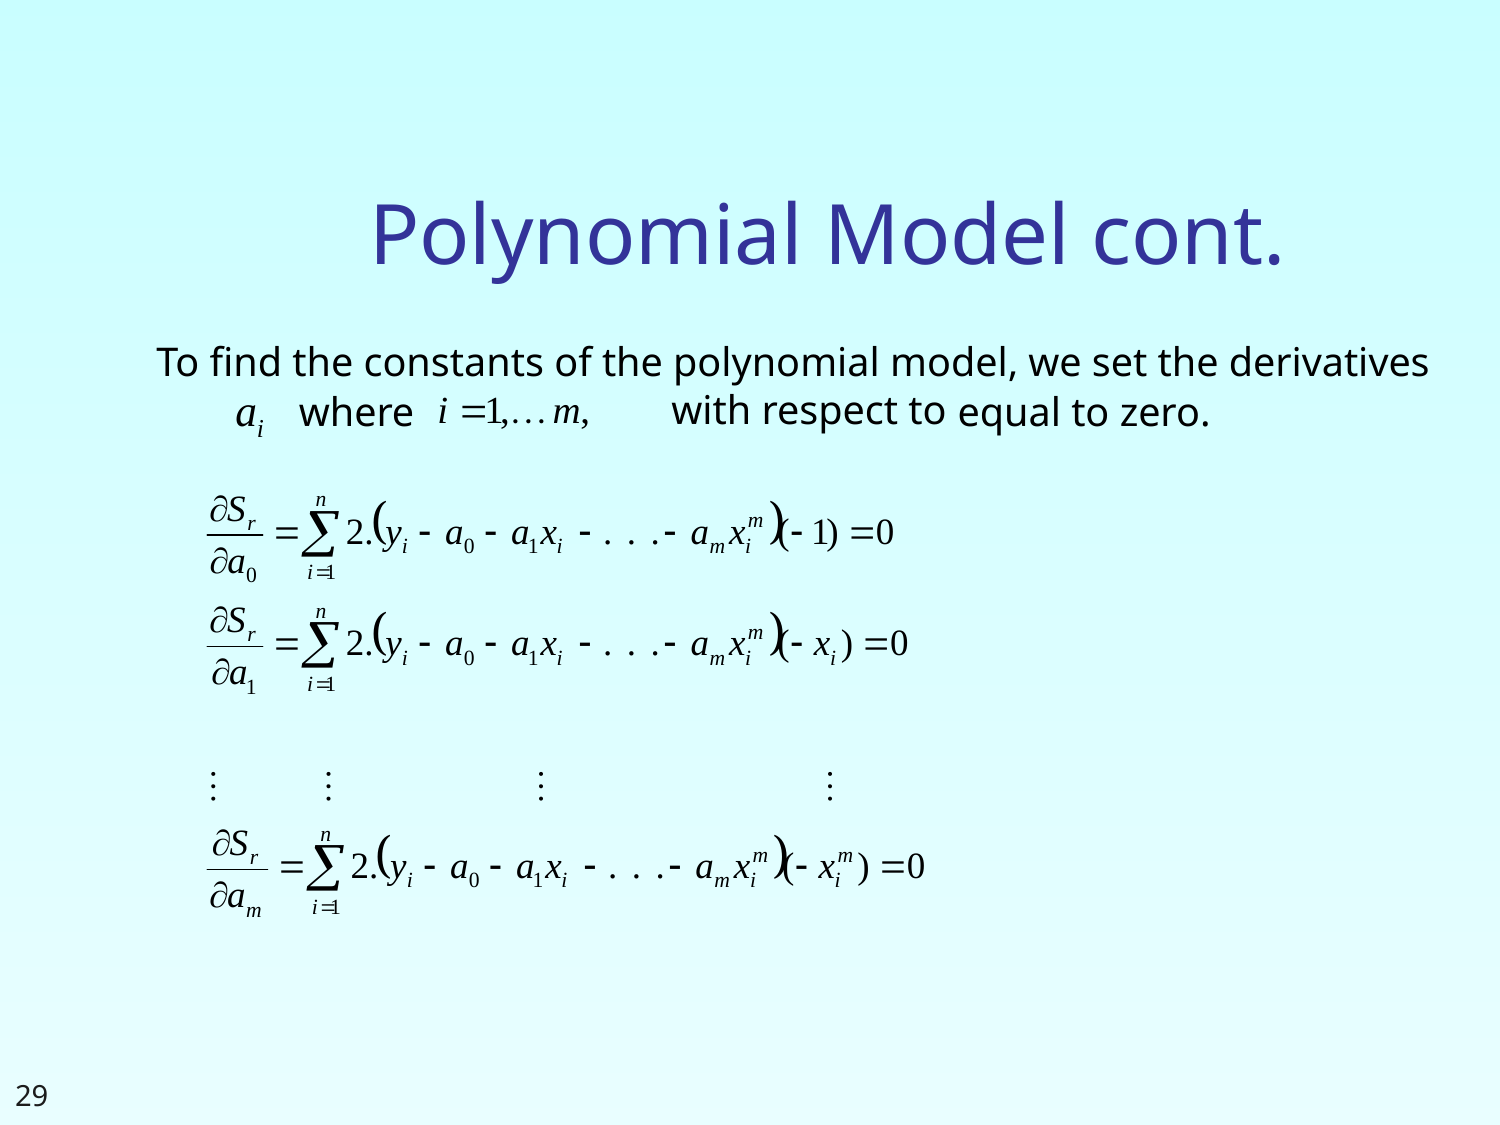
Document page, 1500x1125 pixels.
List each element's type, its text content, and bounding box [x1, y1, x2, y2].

text_box To find the constants of the polynomial model, we set the derivatives with respect to [141, 329, 1467, 440]
text_box equal to zero. [890, 379, 1278, 442]
text_box where [281, 379, 432, 442]
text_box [200, 480, 930, 925]
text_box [228, 382, 273, 450]
title Polynomial Model cont. [188, 101, 1468, 289]
slide_number 29 [0, 1049, 313, 1125]
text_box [432, 388, 596, 440]
